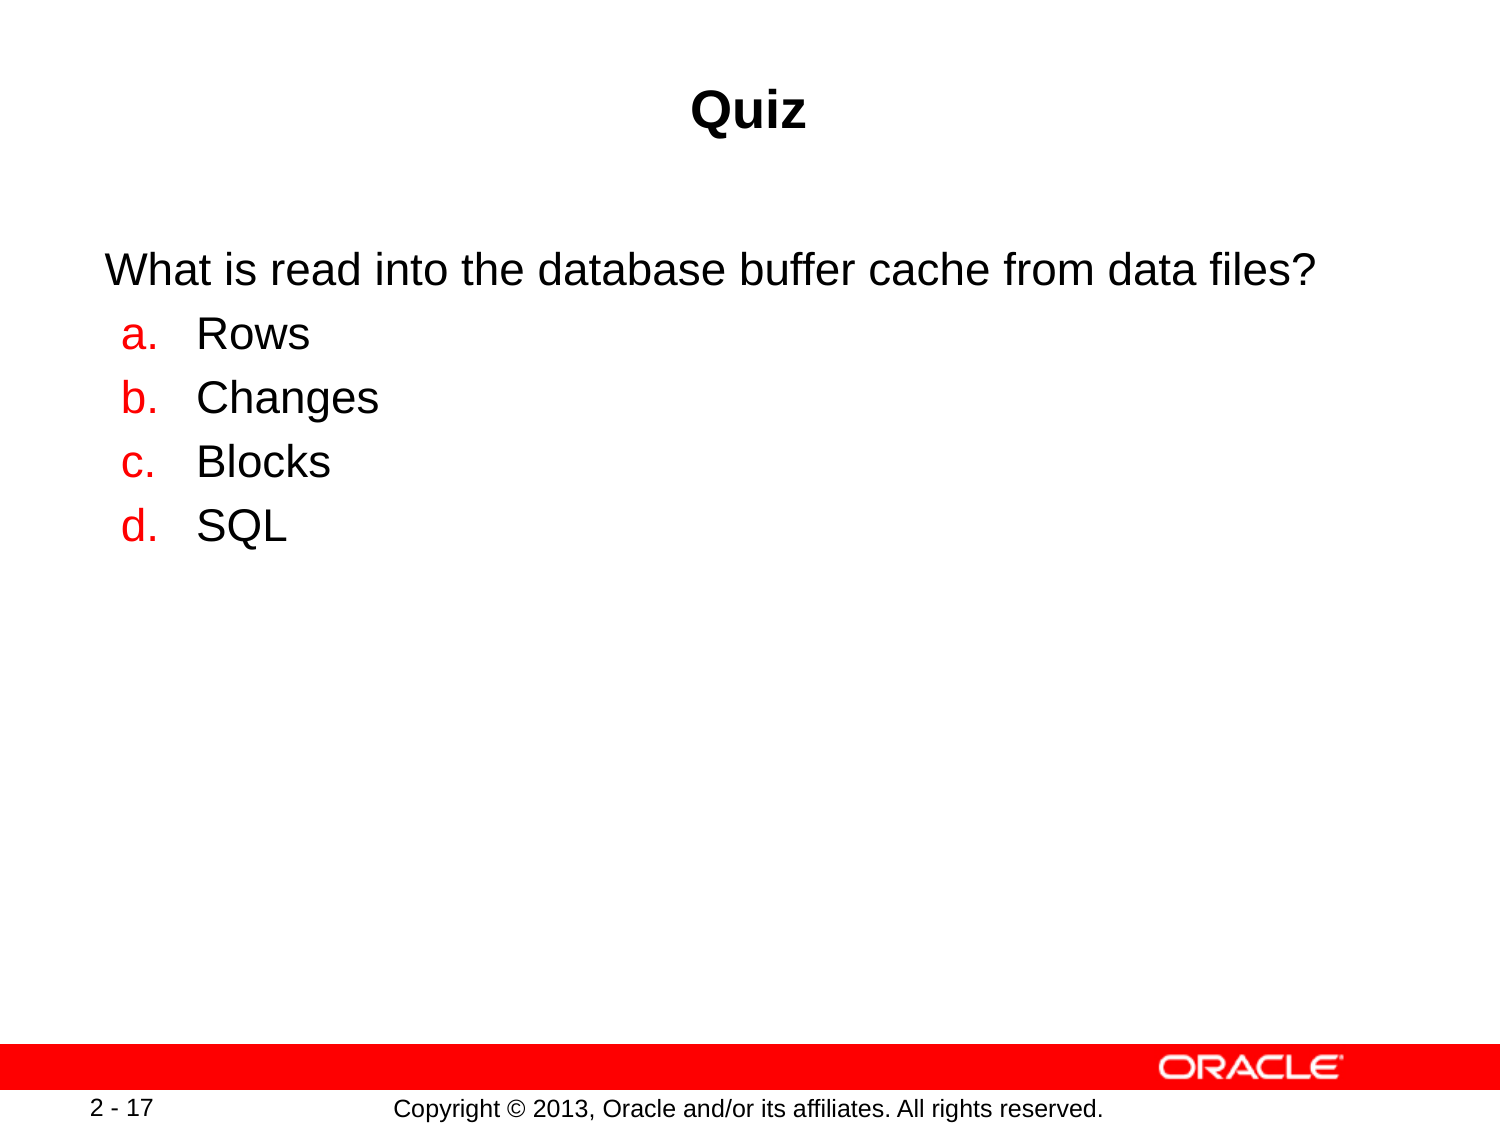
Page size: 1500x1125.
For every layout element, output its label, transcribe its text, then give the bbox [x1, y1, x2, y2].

title Quiz [99, 72, 1399, 216]
list What is read into the database buffer cache from data files? Rows Changes Blocks SQL [99, 237, 1399, 564]
picture [0, 1044, 1500, 1090]
